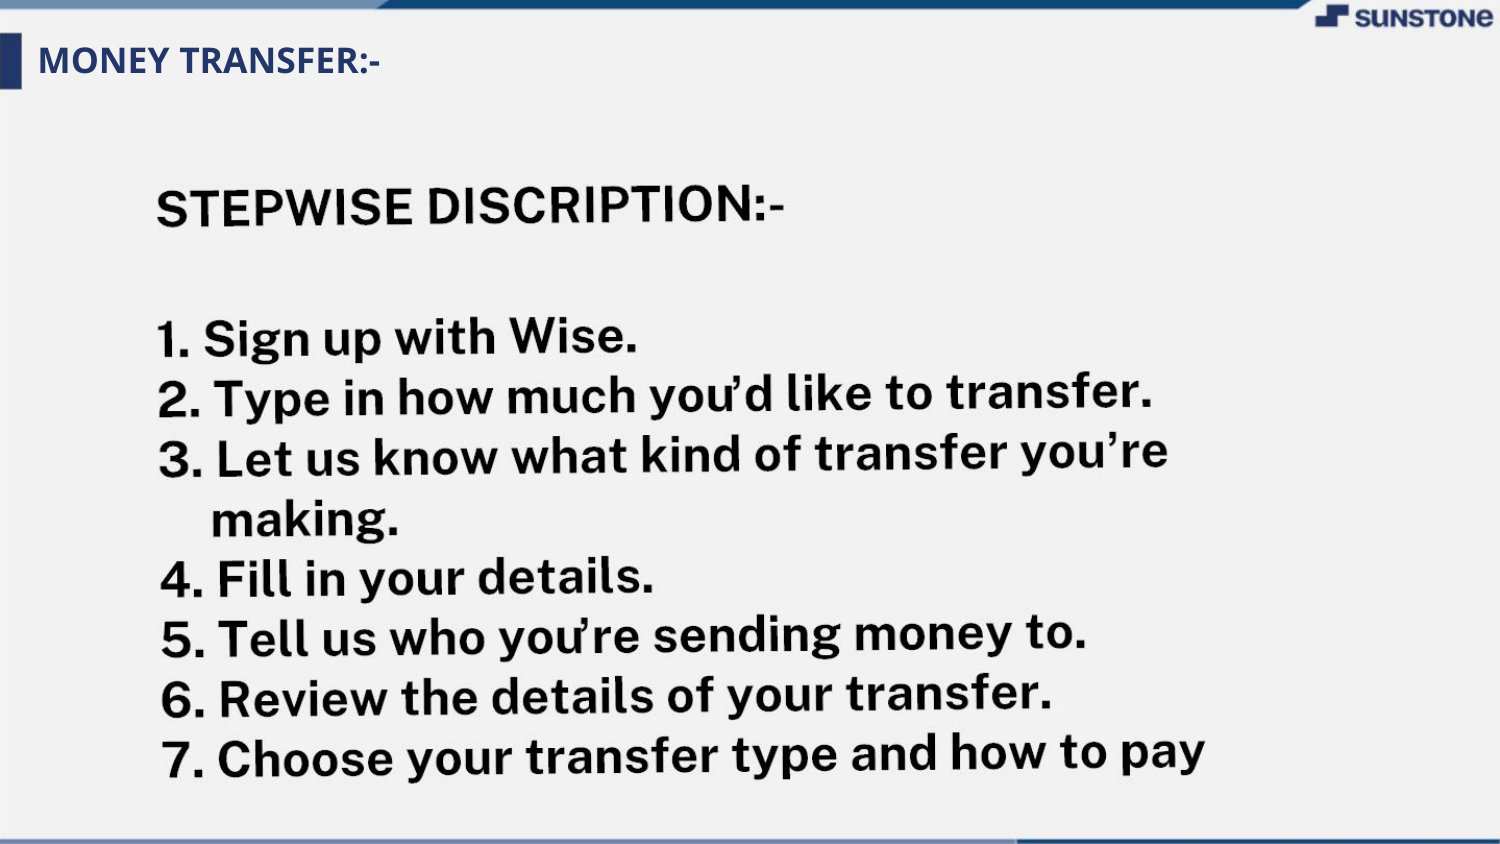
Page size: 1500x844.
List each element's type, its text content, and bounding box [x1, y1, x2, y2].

text_box MONEY TRANSFER:- [37, 42, 420, 82]
text_box [0, 0, 1500, 844]
